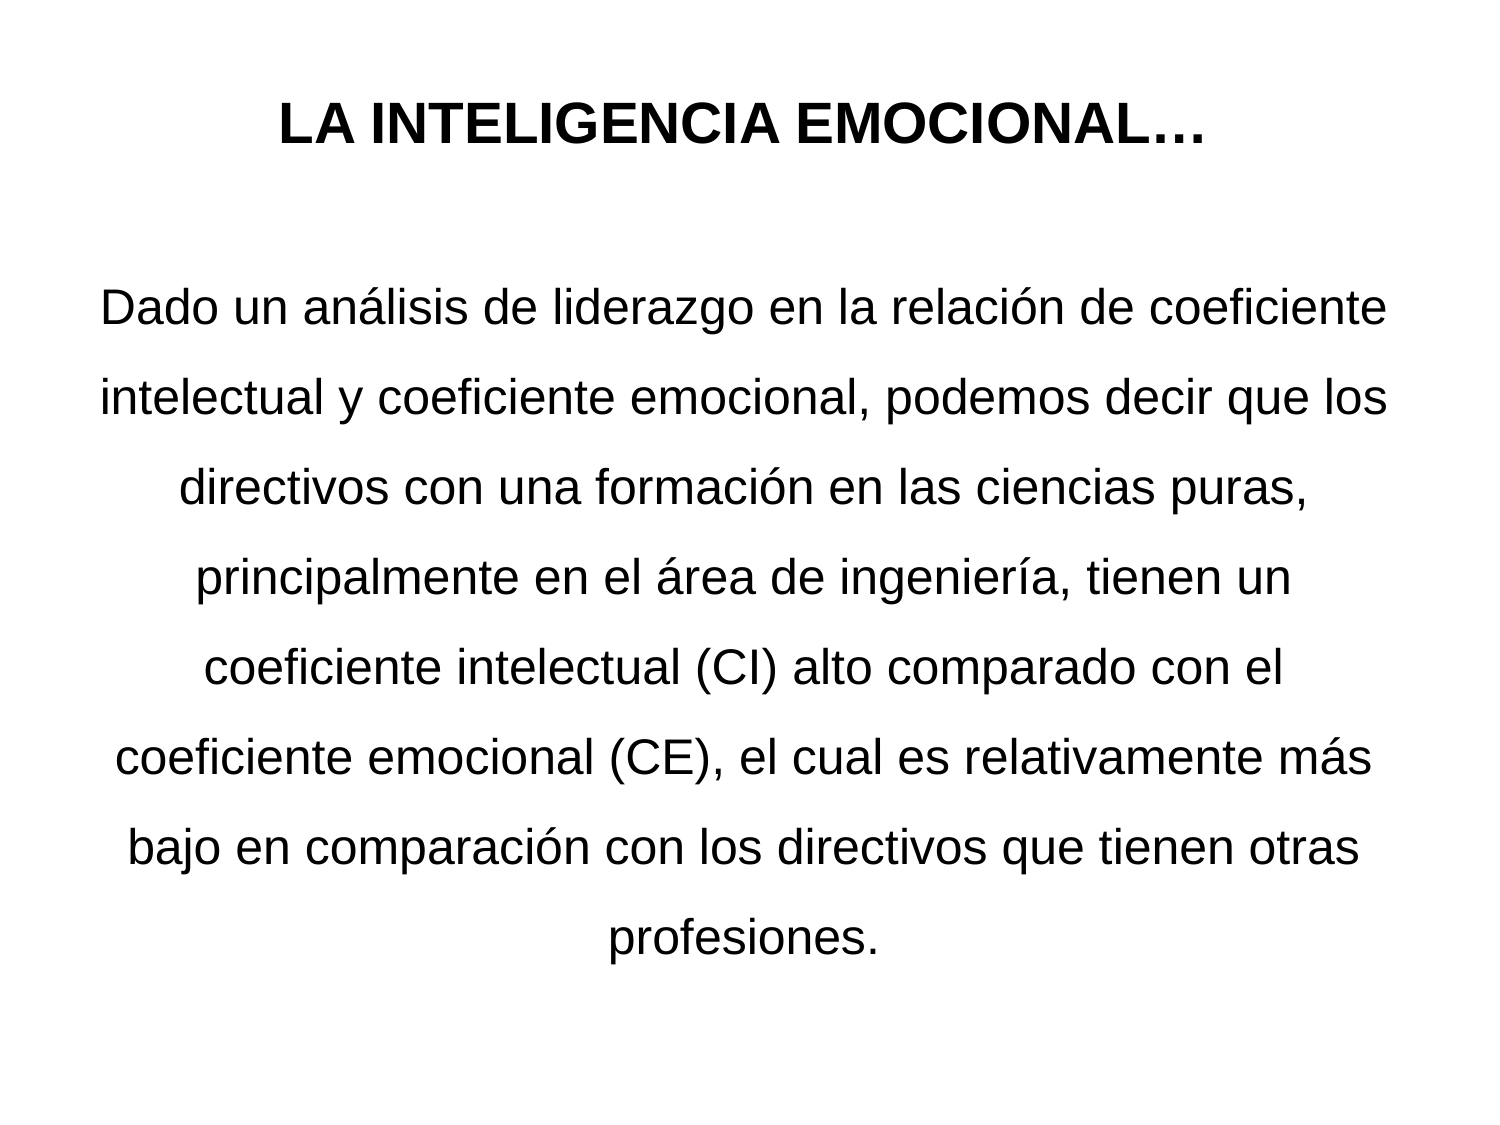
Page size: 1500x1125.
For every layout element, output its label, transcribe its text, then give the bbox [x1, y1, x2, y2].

text_box LA INTELIGENCIA EMOCIONAL… Dado un análisis de liderazgo en la relación de coeficiente intelectual y coeficiente emocional, podemos decir que los directivos con una formación en las ciencias puras, principalmente en el área de ingeniería, tienen un coeficiente intelectual (CI) alto comparado con el coeficiente emocional (CE), el cual es relativamente más bajo en comparación con los directivos que tienen otras profesiones. [81, 42, 1407, 973]
